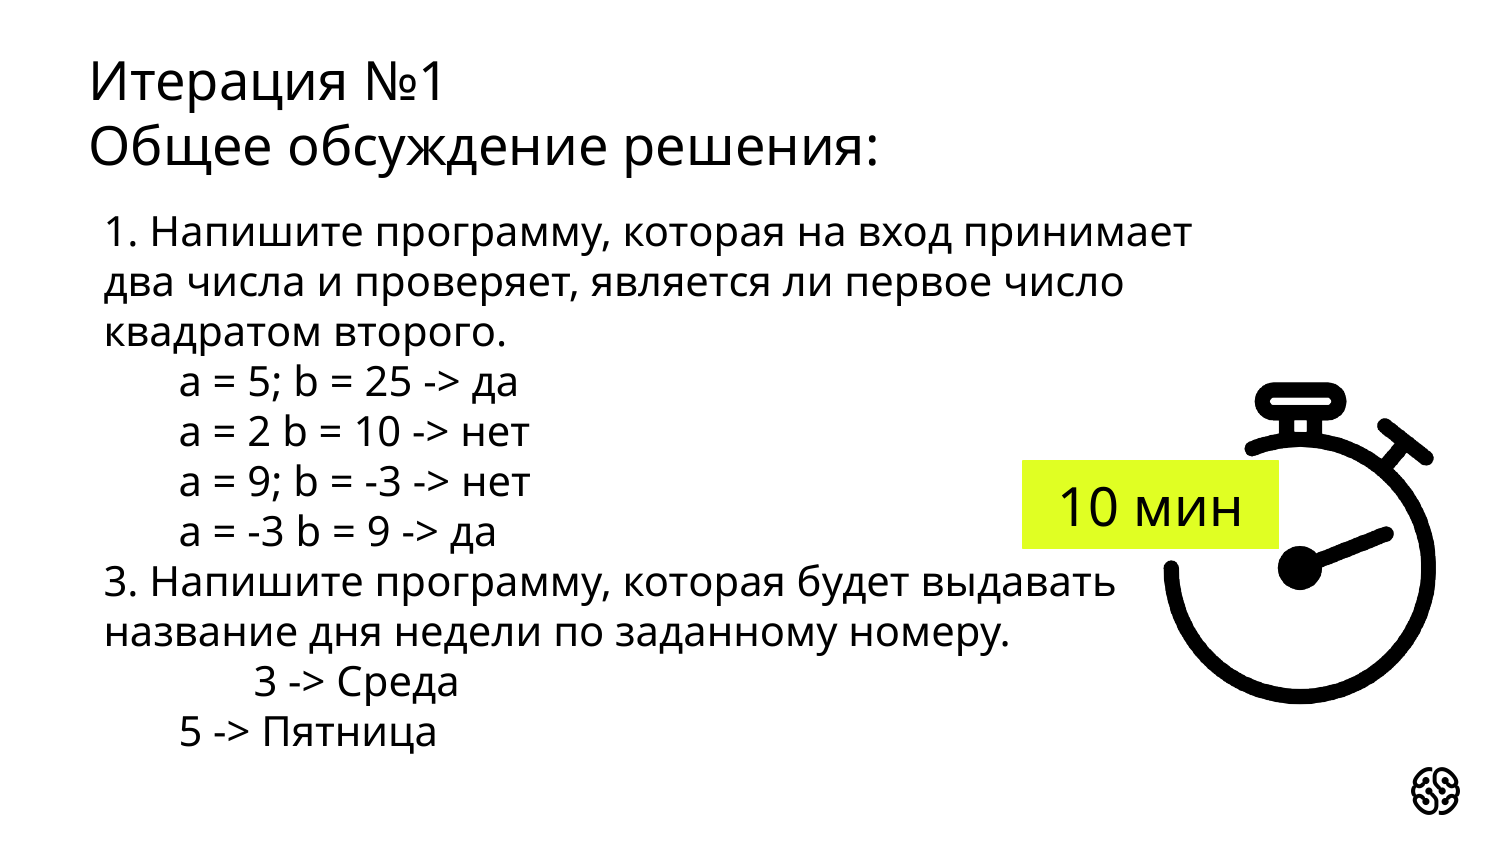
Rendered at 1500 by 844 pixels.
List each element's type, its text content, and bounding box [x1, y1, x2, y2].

title Итерация №1 Общее обсуждение решения: [88, 46, 1304, 190]
picture [1109, 379, 1436, 706]
picture [1411, 767, 1460, 815]
text_box 1. Напишите программу, которая на вход принимает два числа и проверяет, является ли первое число квадратом второго. a = 5; b = 25 -> да a = 2 b = 10 -> нет a = 9; b = -3 -> нет a = -3 b = 9 -> да 3. Напишите программу, которая будет выдавать название дня недели по заданному номеру. 3 -> Среда 5 -> Пятница [88, 189, 1266, 770]
text_box 10 мин [1023, 460, 1104, 549]
